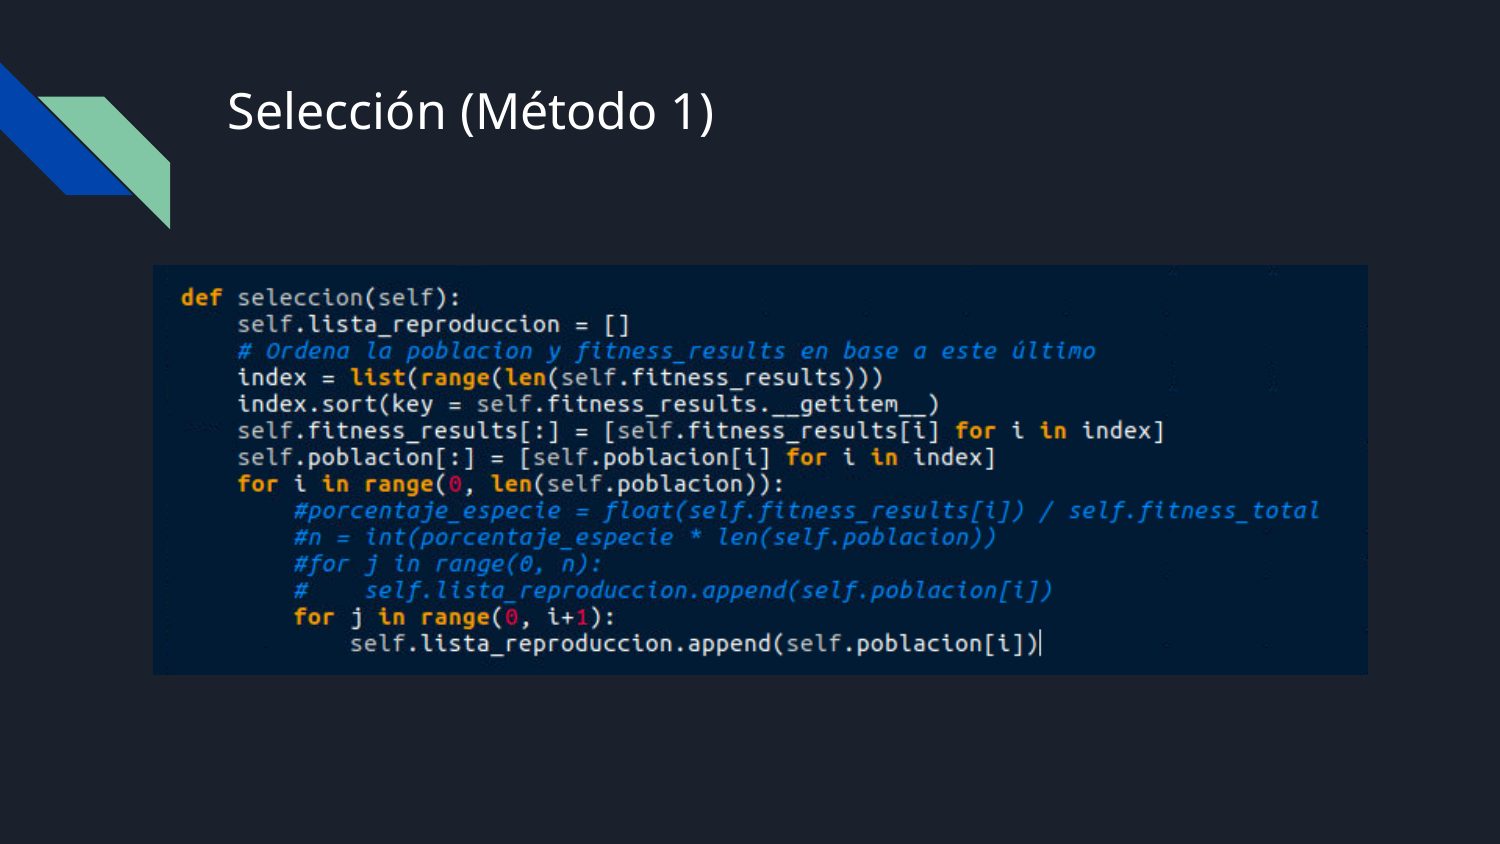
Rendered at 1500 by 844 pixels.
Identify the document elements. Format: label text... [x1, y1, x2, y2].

picture [153, 265, 1368, 676]
title Selección (Método 1) [212, 64, 1368, 215]
